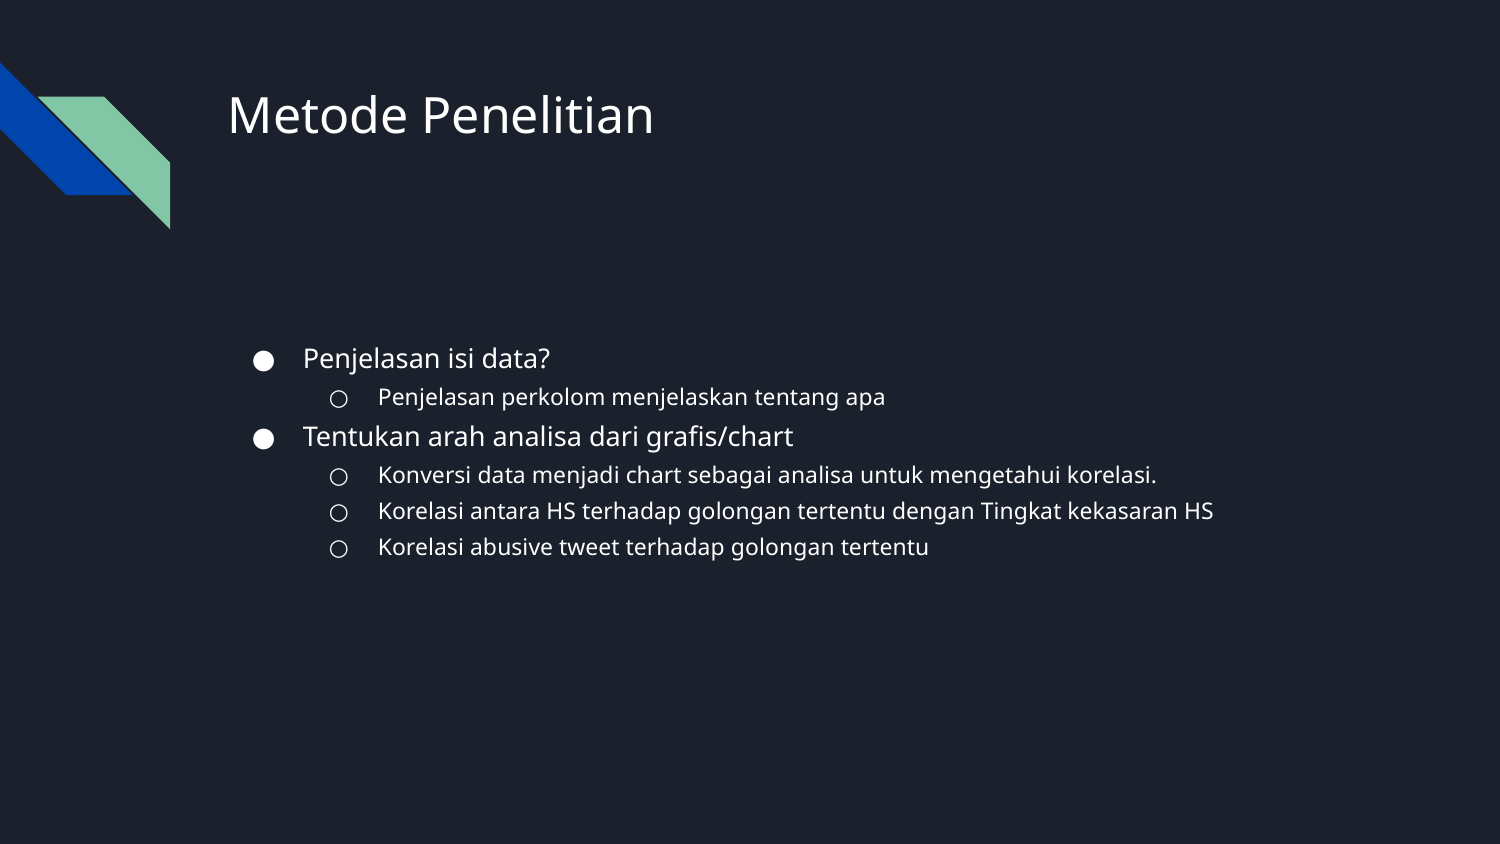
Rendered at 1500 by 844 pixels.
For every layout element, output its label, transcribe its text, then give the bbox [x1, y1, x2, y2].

title Metode Penelitian [212, 64, 1368, 215]
list Penjelasan isi data? Penjelasan perkolom menjelaskan tentang apa Tentukan arah analisa dari grafis/chart Konversi data menjadi chart sebagai analisa untuk mengetahui korelasi. Korelasi antara HS terhadap golongan tertentu dengan Tingkat kekasaran HS Korelasi abusive tweet terhadap golongan tertentu [212, 257, 1368, 735]
